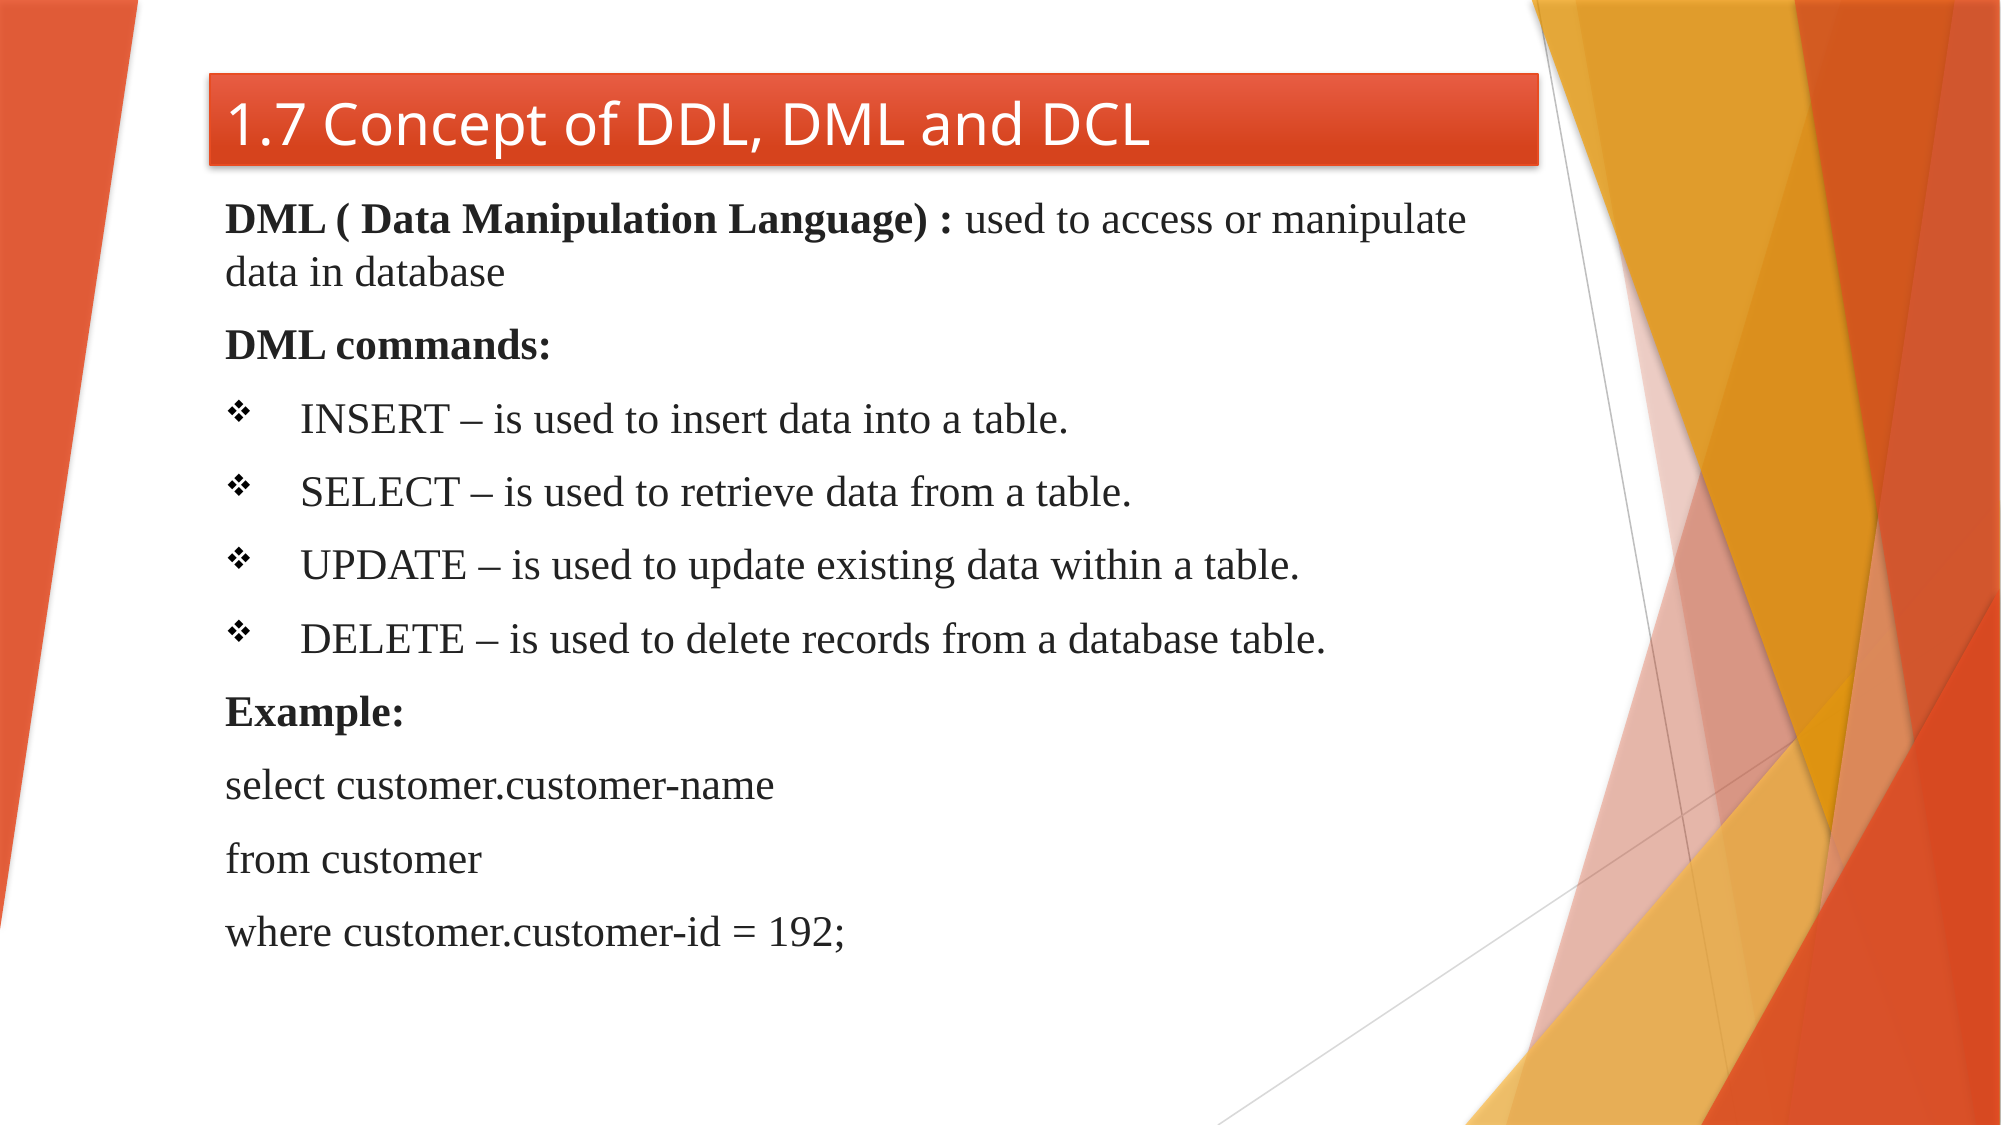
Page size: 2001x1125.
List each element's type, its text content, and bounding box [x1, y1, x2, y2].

subtitle DML ( Data Manipulation Language) : used to access or manipulate data in database DML commands: INSERT – is used to insert data into a table. SELECT – is used to retrieve data from a table. UPDATE – is used to update existing data within a table. DELETE – is used to delete records from a database table. Example: select customer.customer-name from customer where customer.customer-id = 192; [210, 182, 1538, 1003]
title 1.7 Concept of DDL, DML and DCL [209, 73, 1539, 166]
